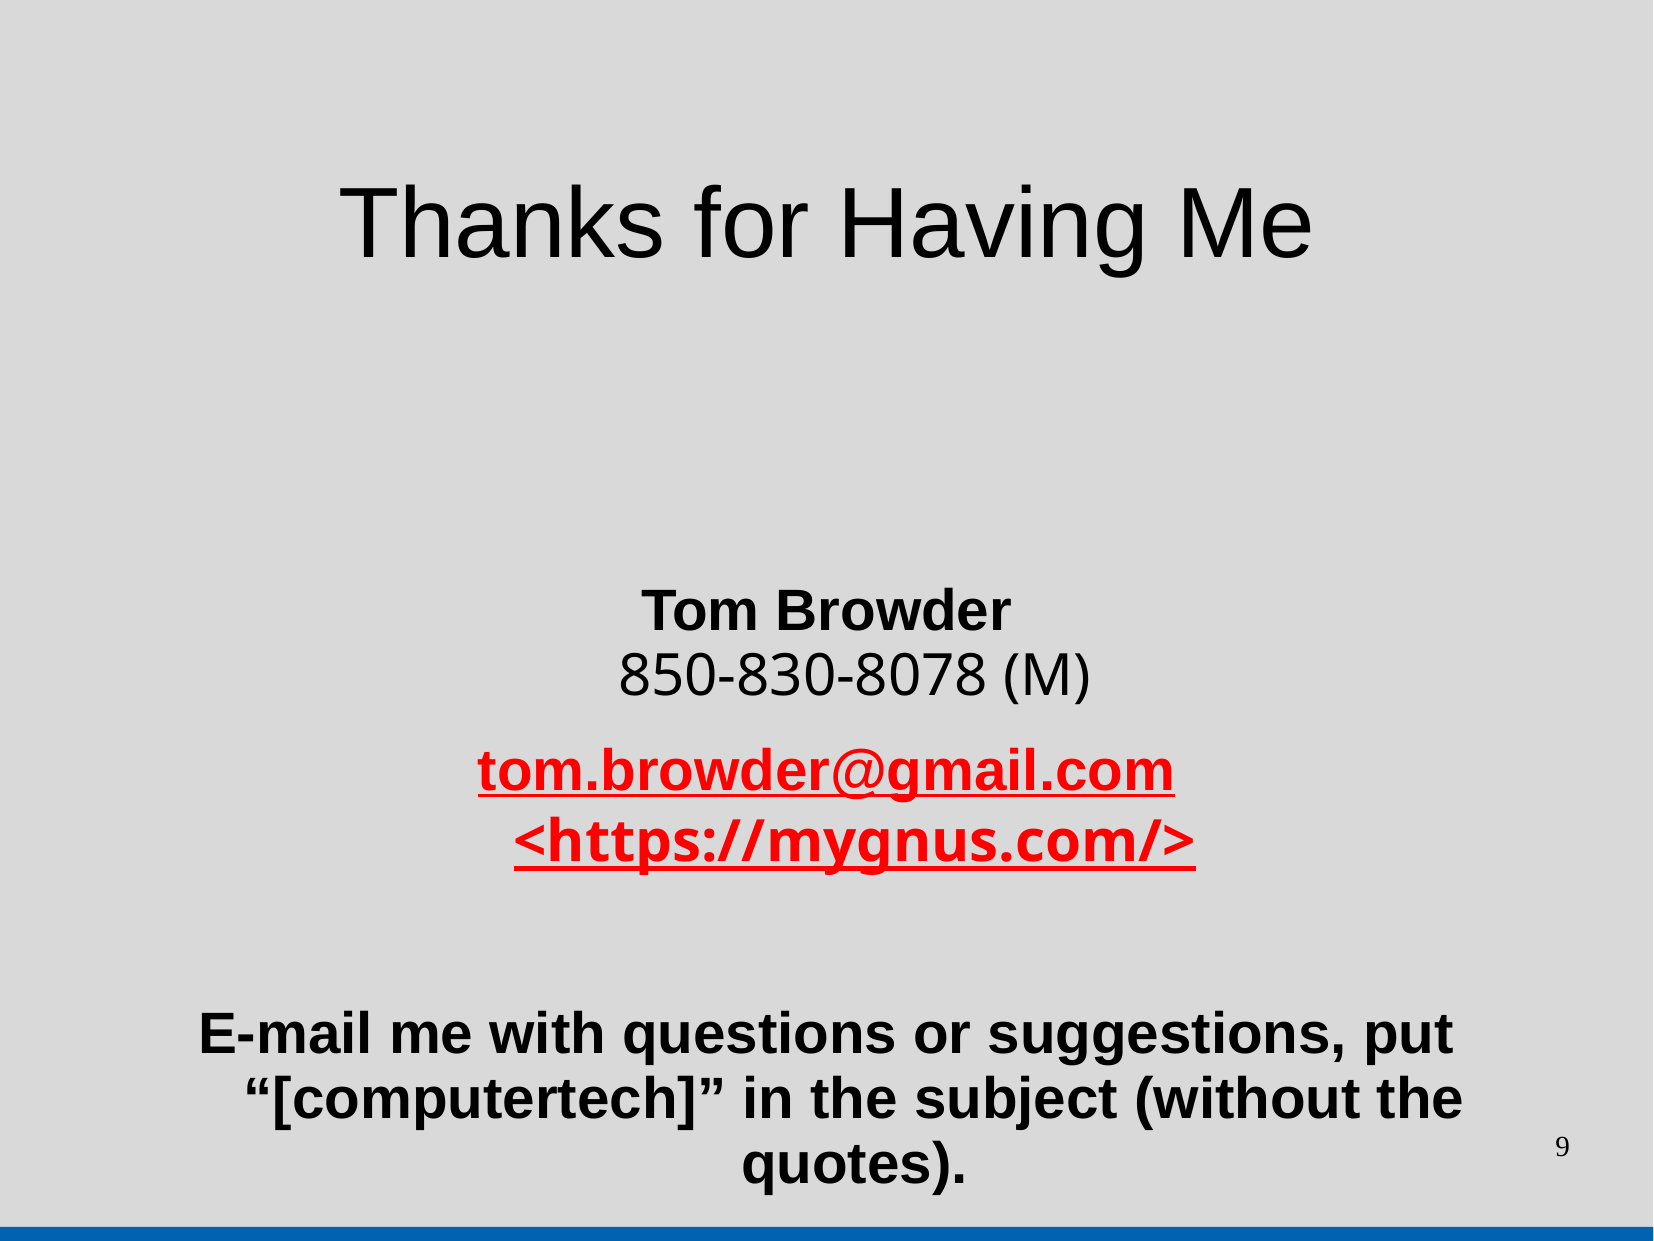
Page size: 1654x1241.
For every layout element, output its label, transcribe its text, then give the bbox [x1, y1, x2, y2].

list Tom Browder 850-830-8078 (M) tom.browder@gmail.com <https://mygnus.com/> E-mail me with questions or suggestions, put “[computertech]” in the subject (without the quotes). [76, 574, 1577, 1146]
slide_number 9 [1184, 1146, 1571, 1216]
title Thanks for Having Me [121, 135, 1534, 296]
